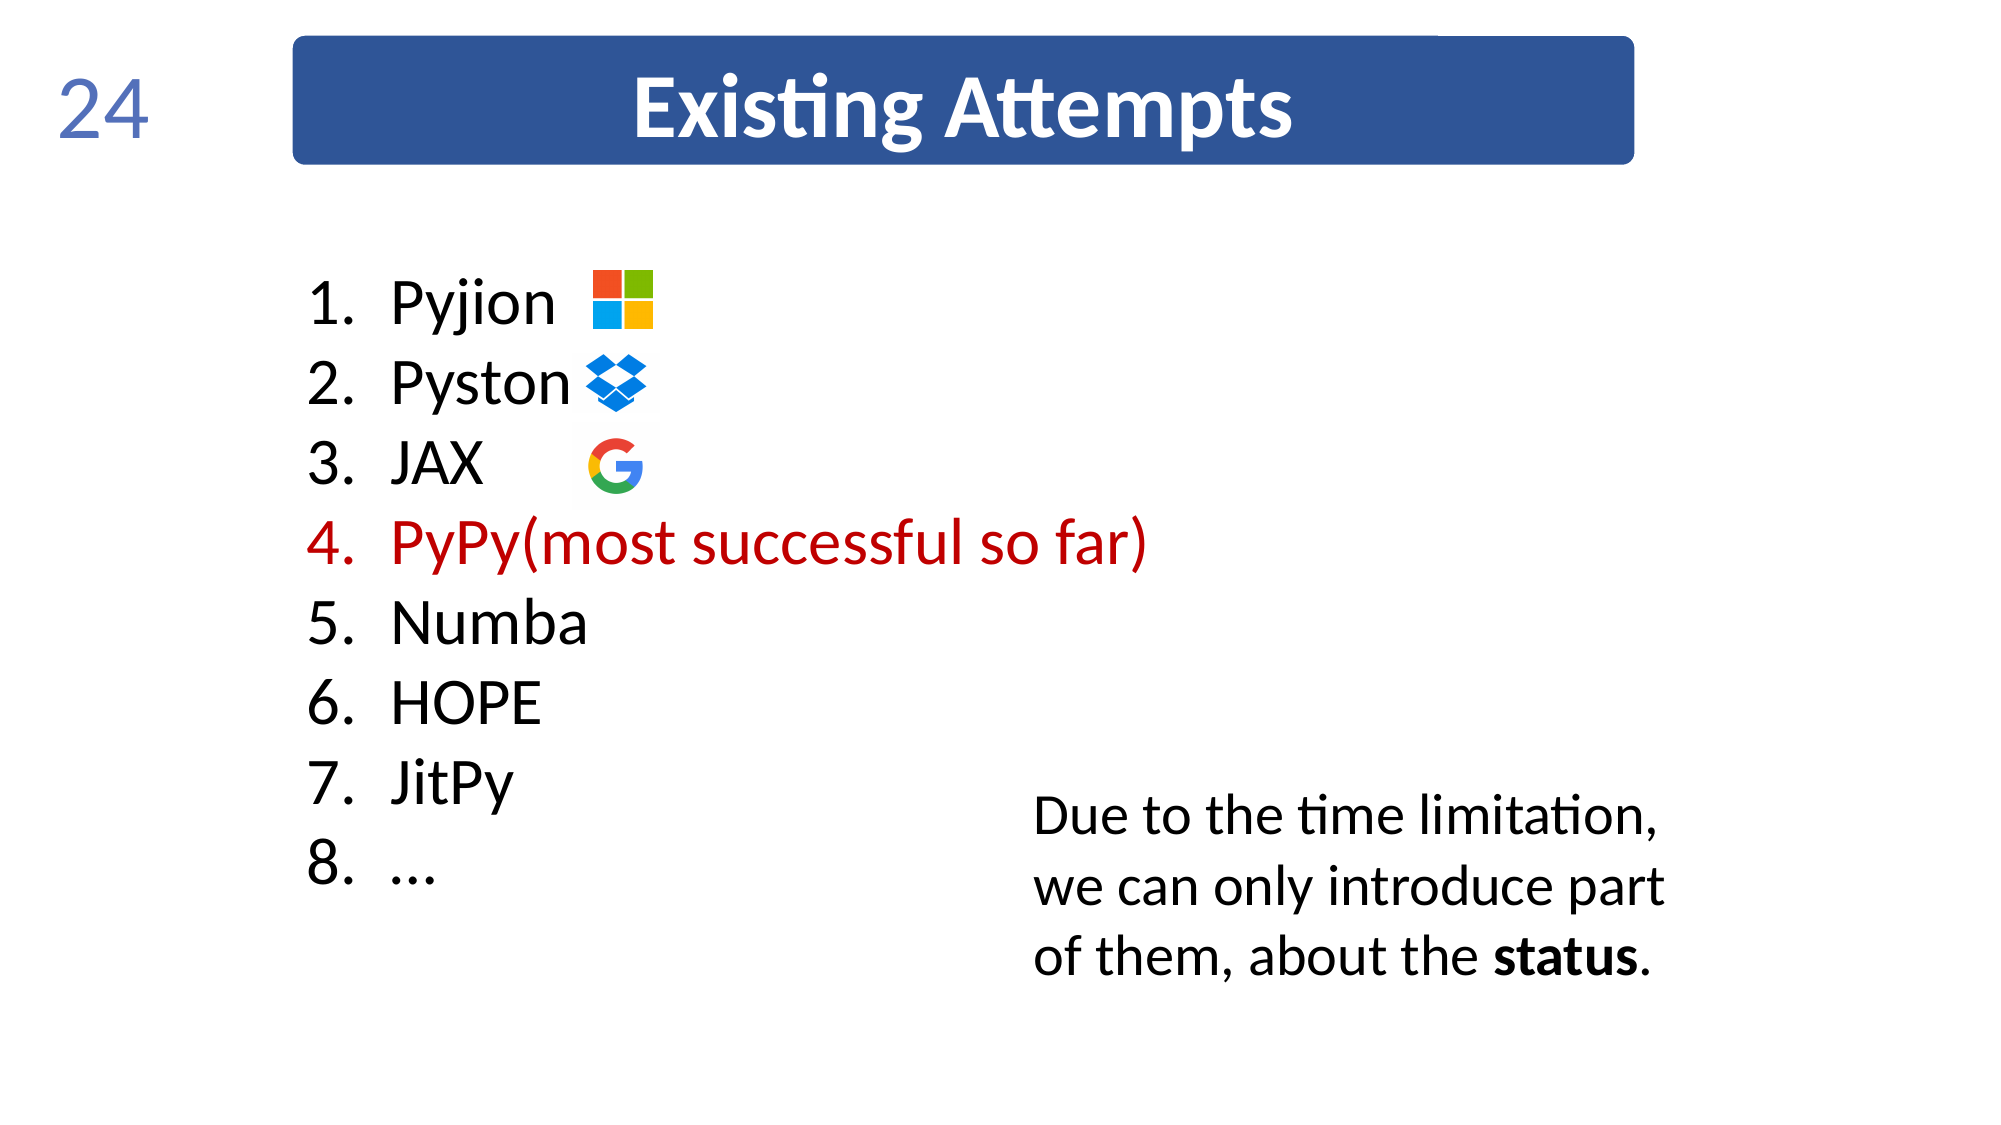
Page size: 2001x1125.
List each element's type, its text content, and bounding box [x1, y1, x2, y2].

picture [572, 353, 660, 413]
slide_number 24 [0, 72, 165, 132]
text_box Due to the time limitation, we can only introduce part of them, about the status. [1019, 769, 1728, 994]
text_box Pyjion Pyston JAX PyPy(most successful so far) Numba HOPE JitPy … [291, 250, 1292, 905]
text_box Existing Attempts [290, 33, 1637, 167]
picture [572, 422, 660, 510]
picture [593, 270, 653, 329]
